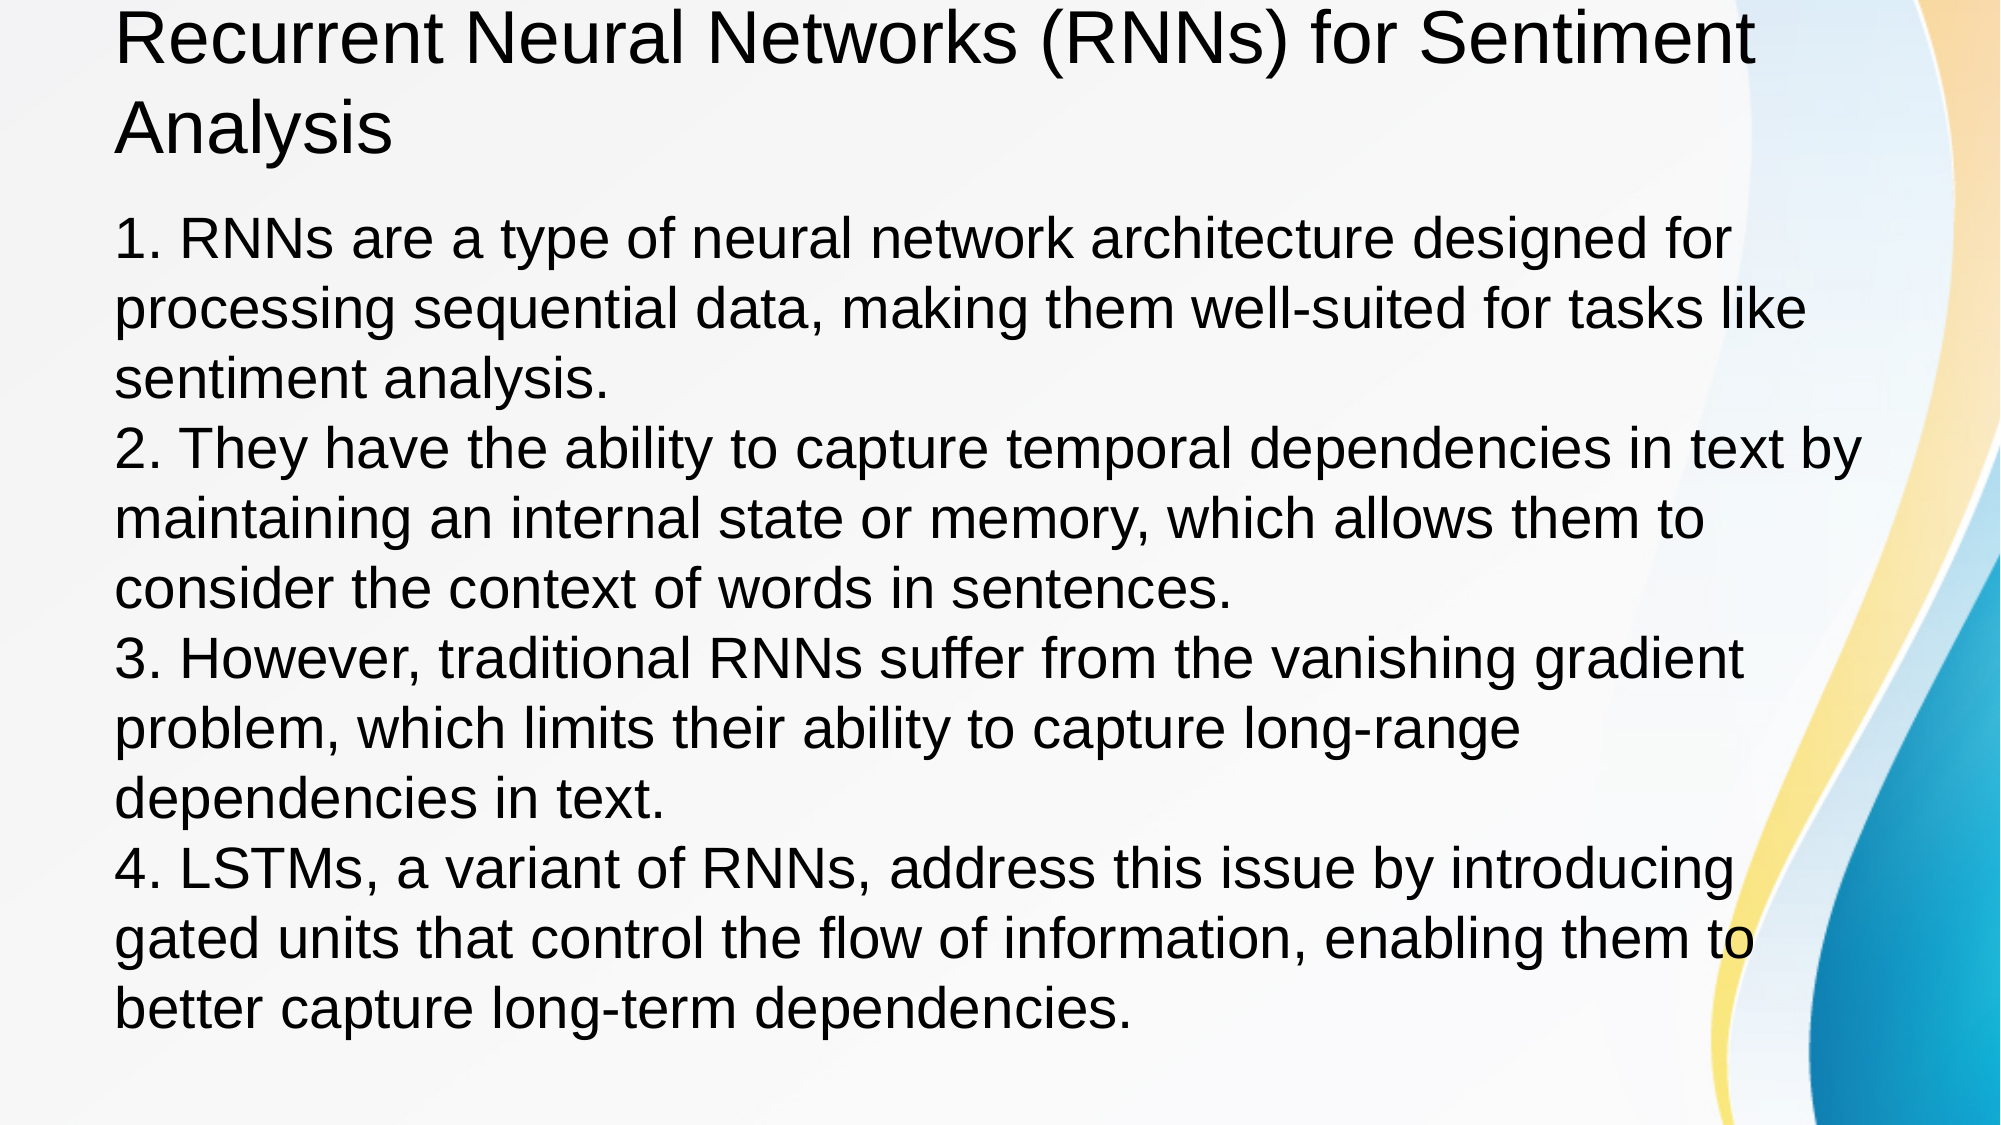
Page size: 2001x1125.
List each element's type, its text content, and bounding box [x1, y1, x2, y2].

picture [0, 0, 2001, 1125]
list 1. RNNs are a type of neural network architecture designed for processing sequential data, making them well-suited for tasks like sentiment analysis. 2. They have the ability to capture temporal dependencies in text by maintaining an internal state or memory, which allows them to consider the context of words in sentences. 3. However, traditional RNNs suffer from the vanishing gradient problem, which limits their ability to capture long-range dependencies in text. 4. LSTMs, a variant of RNNs, address this issue by introducing gated units that control the flow of information, enabling them to better capture long-term dependencies. [99, 192, 1901, 1006]
title Recurrent Neural Networks (RNNs) for Sentiment Analysis [99, 30, 1901, 127]
